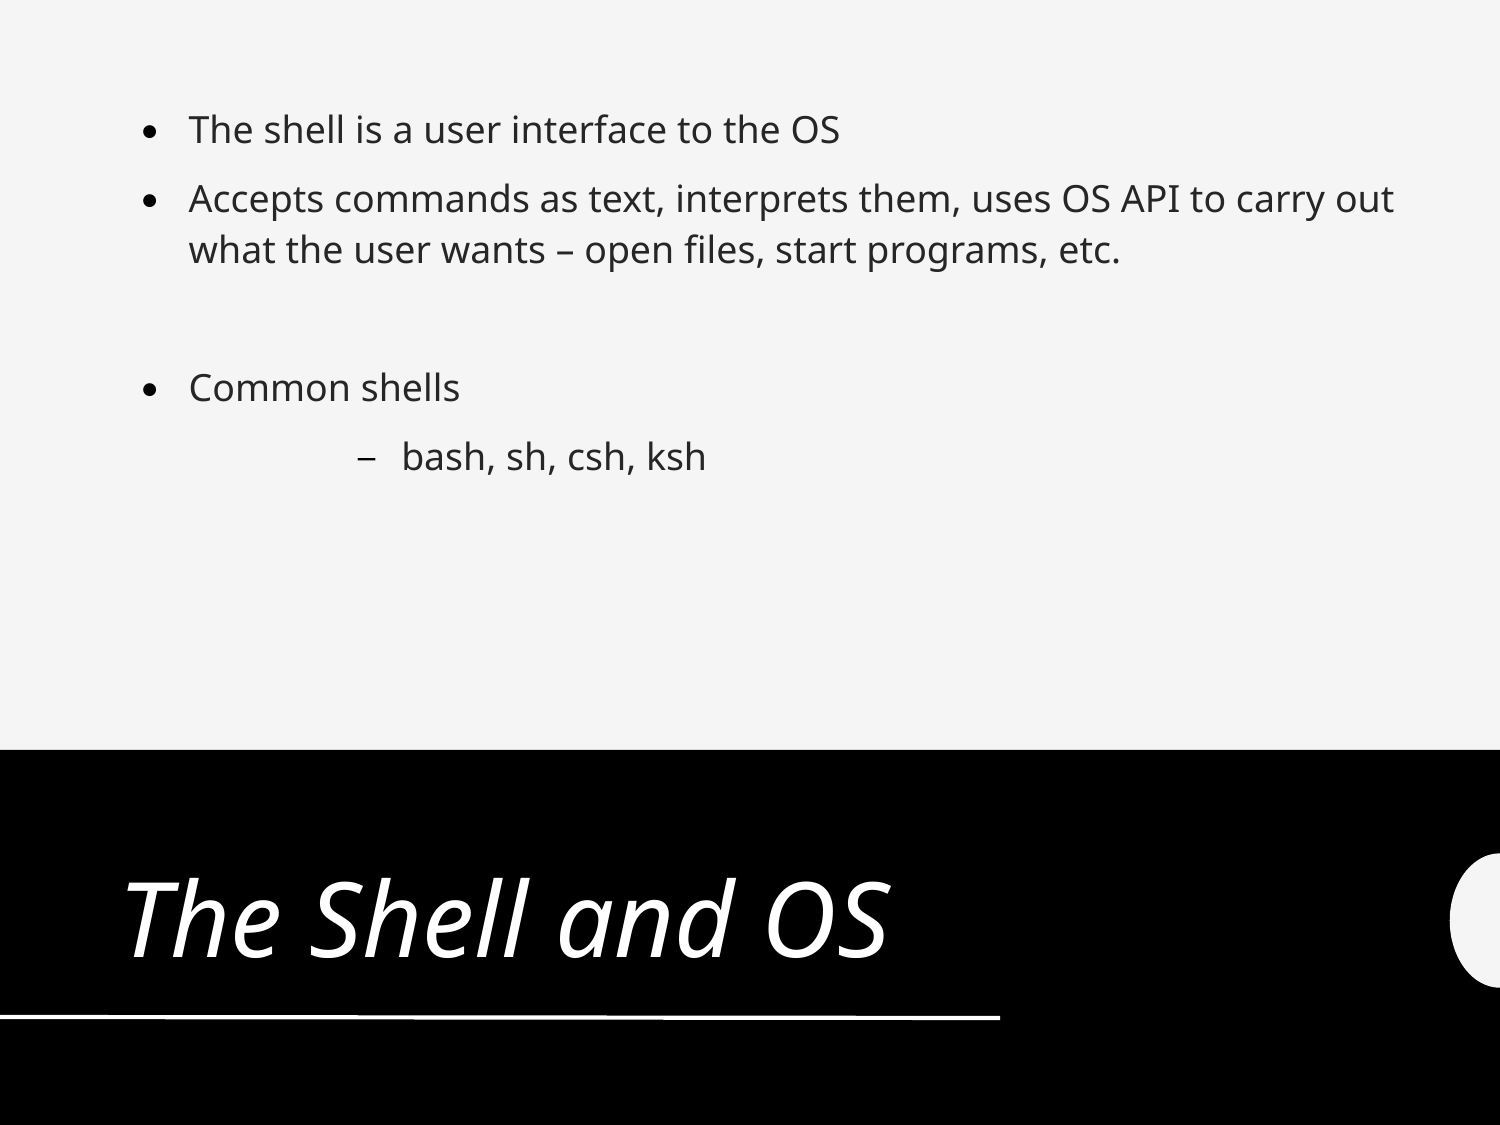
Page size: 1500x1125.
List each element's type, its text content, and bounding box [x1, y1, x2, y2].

text_box [1449, 853, 1500, 988]
text_box [0, 0, 1500, 749]
text_box The Shell and OS [103, 778, 1001, 988]
text_box The shell is a user interface to the OS Accepts commands as text, interprets them, uses OS API to carry out what the user wants – open files, start programs, etc. Common shells bash, sh, csh, ksh [103, 93, 1430, 643]
text_box [0, 749, 1500, 1125]
